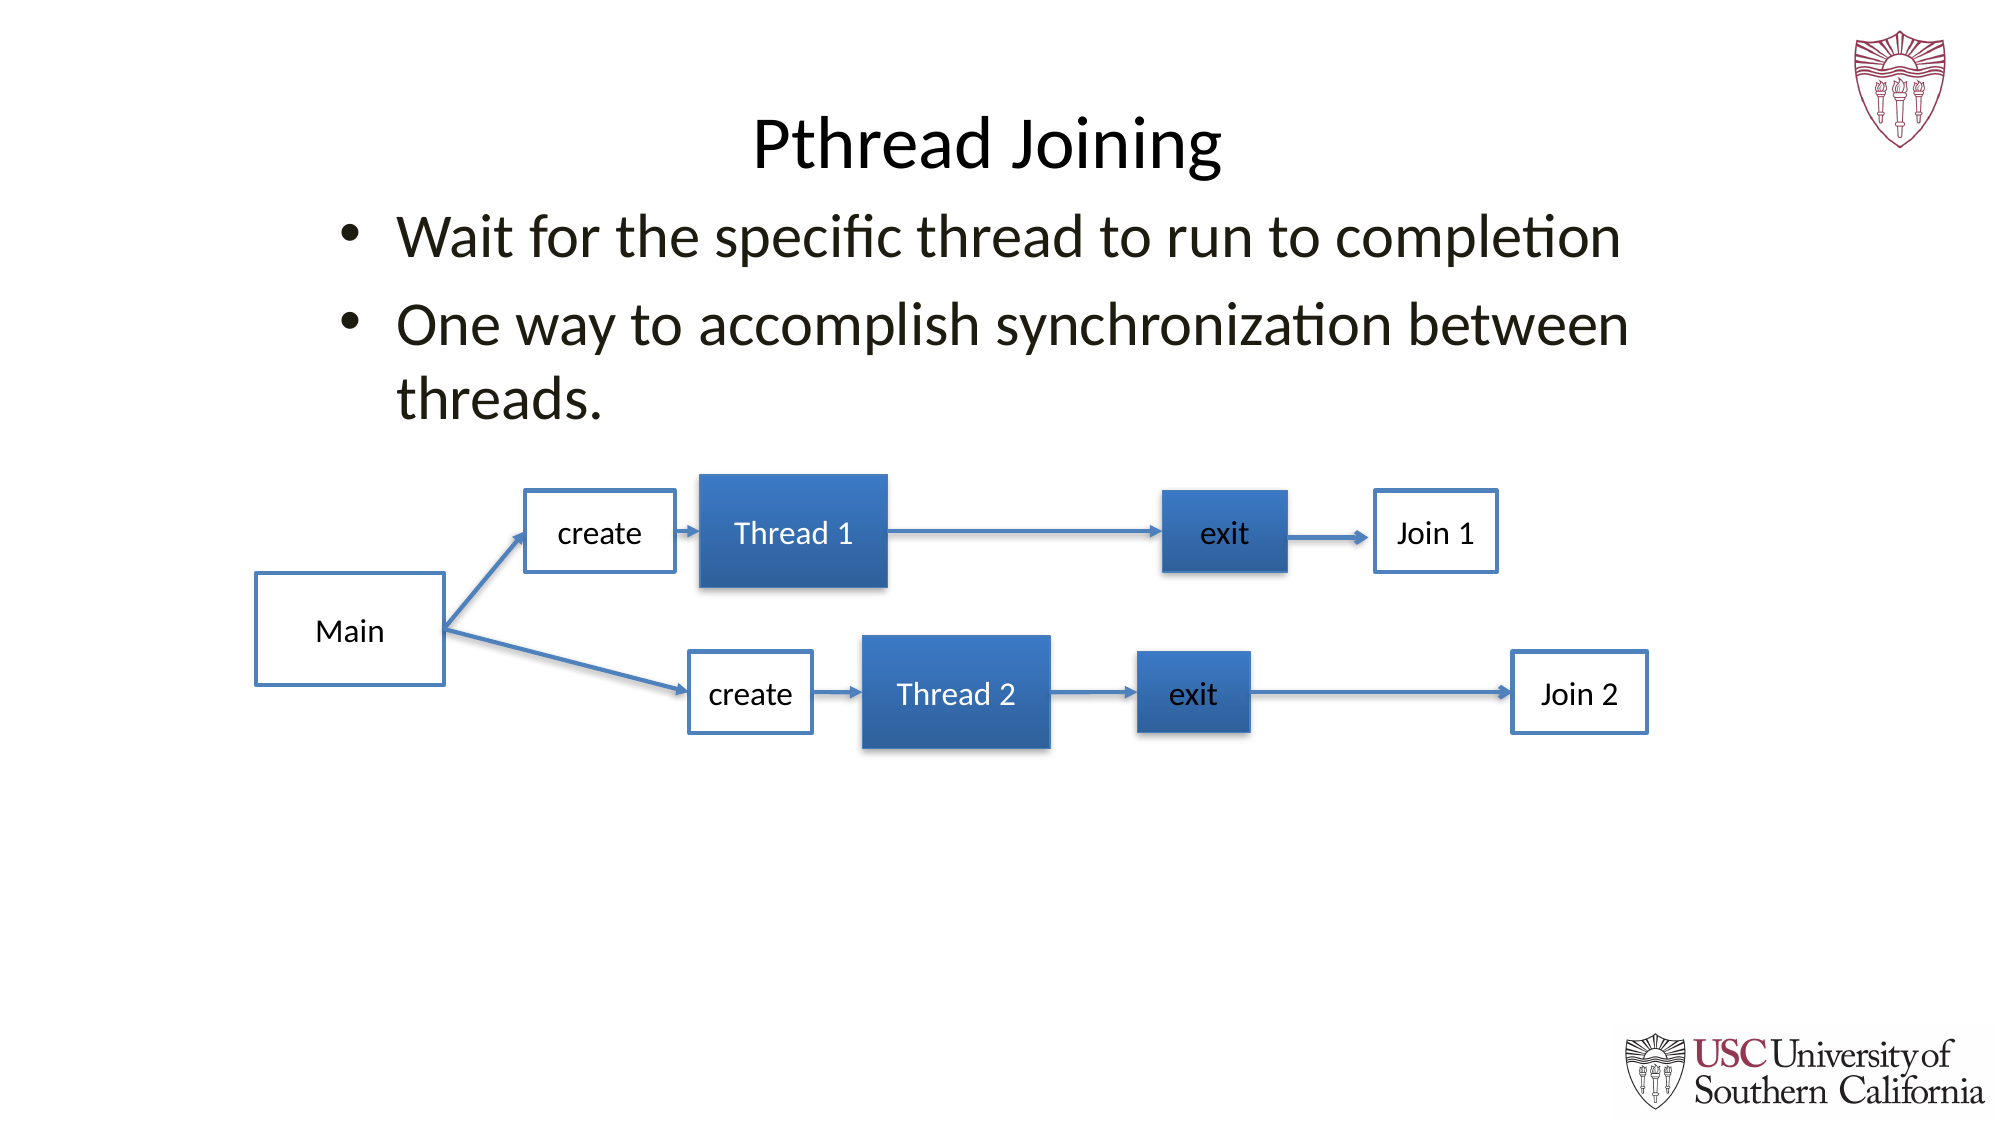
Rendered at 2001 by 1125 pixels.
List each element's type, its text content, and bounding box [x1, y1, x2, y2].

list Wait for the specific thread to run to completion One way to accomplish synchronization between threads. [324, 187, 1722, 925]
title Pthread Joining [350, 62, 1644, 187]
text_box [255, 474, 1648, 749]
